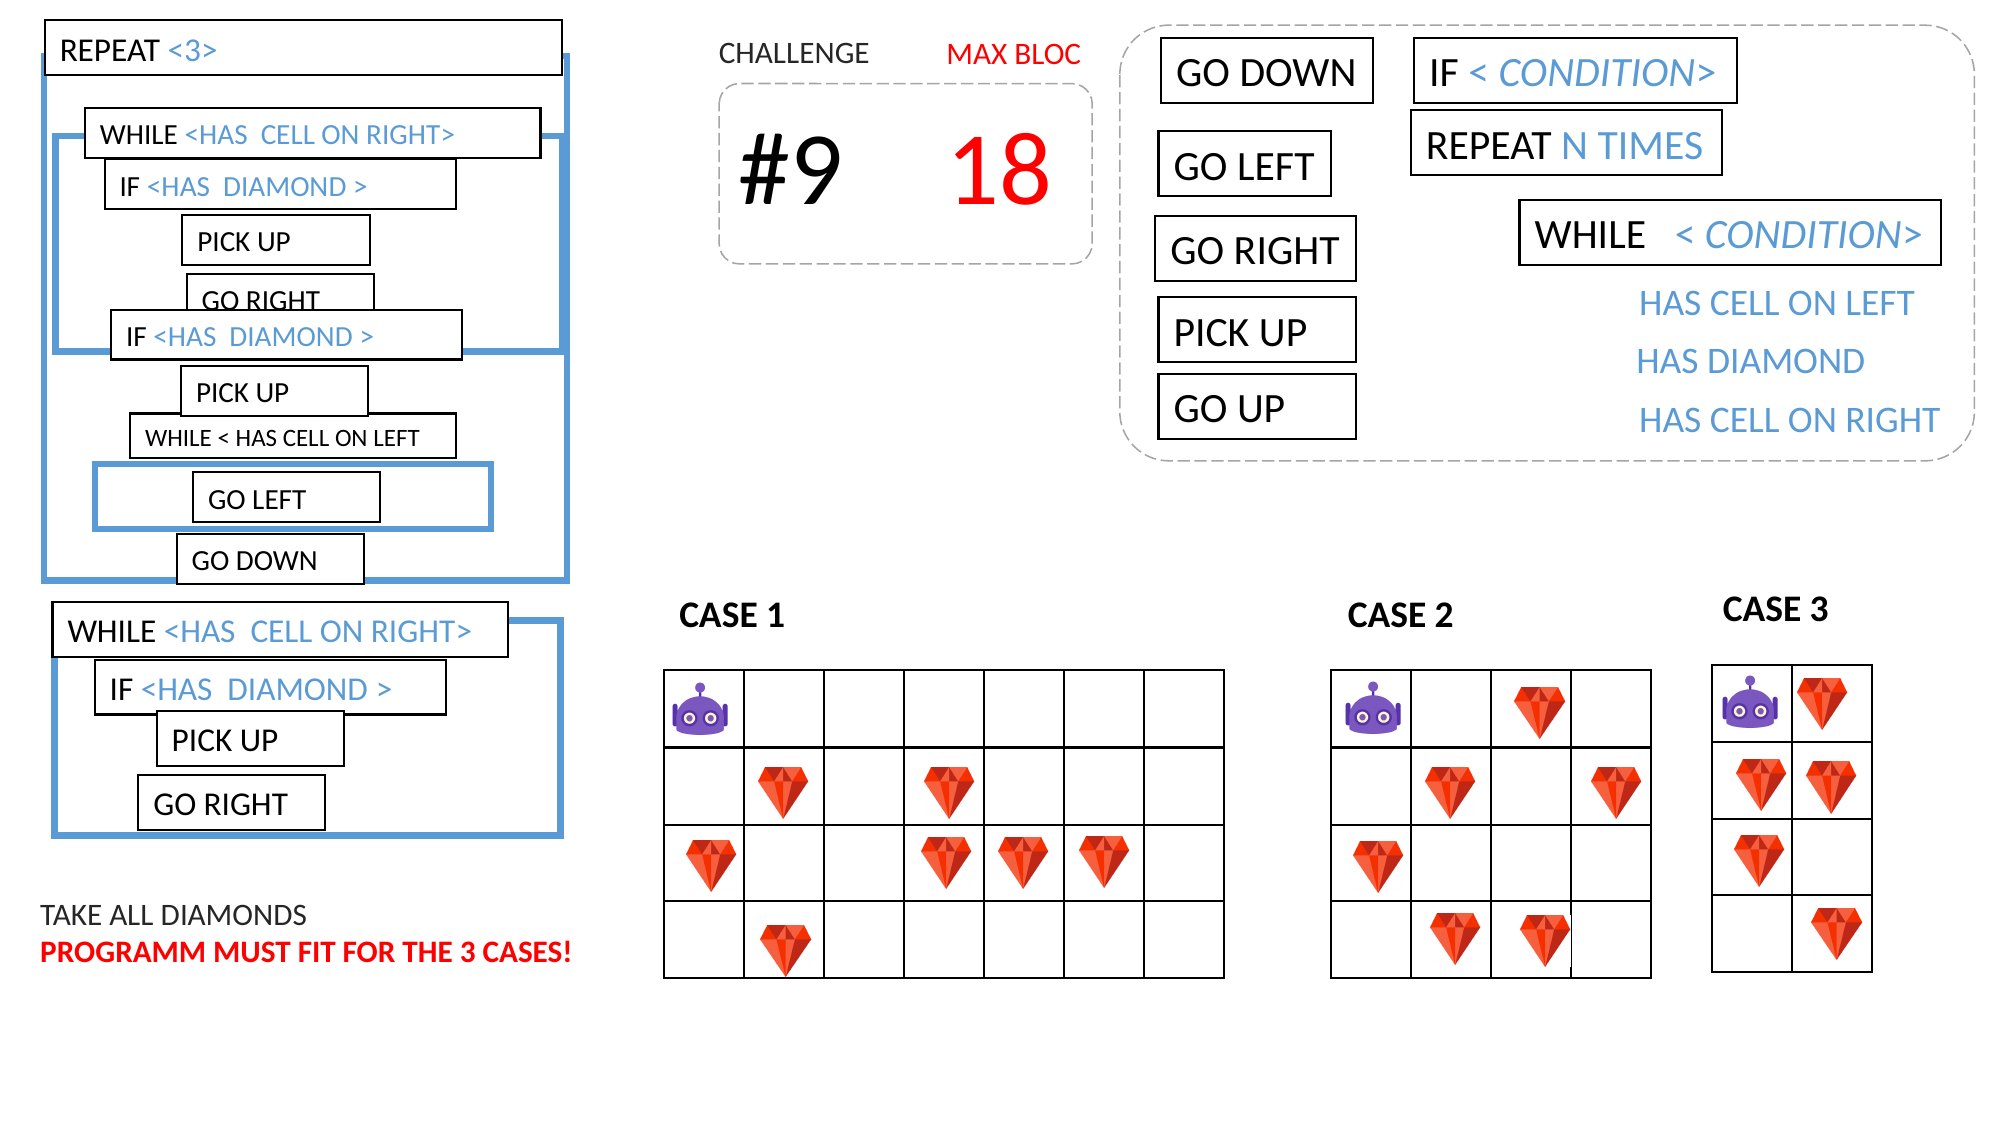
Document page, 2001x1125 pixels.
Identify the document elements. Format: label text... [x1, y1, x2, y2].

text_box [1064, 670, 1144, 748]
text_box [1791, 742, 1872, 820]
text_box [663, 901, 743, 979]
text_box [1791, 664, 1872, 742]
text_box IF <HAS DIAMOND > [94, 659, 446, 715]
text_box PICK UP [156, 710, 344, 766]
picture [1424, 767, 1476, 820]
text_box [1791, 896, 1872, 973]
picture [685, 840, 738, 892]
text_box CASE 3 [1707, 576, 1846, 637]
text_box CASE 2 [1332, 582, 1471, 643]
text_box [1711, 742, 1791, 820]
text_box [903, 901, 983, 979]
text_box #9 [723, 92, 931, 233]
text_box GO RIGHT [138, 774, 326, 830]
text_box [743, 825, 823, 901]
text_box [1410, 825, 1490, 901]
picture [1796, 677, 1848, 730]
picture [1342, 678, 1403, 739]
text_box [1490, 748, 1570, 825]
text_box [1330, 670, 1410, 748]
text_box [1144, 901, 1225, 979]
text_box [663, 670, 743, 748]
text_box [1064, 825, 1144, 901]
picture [996, 837, 1049, 889]
text_box [1410, 748, 1490, 825]
text_box [823, 825, 903, 901]
picture [756, 767, 809, 820]
text_box [1330, 901, 1410, 979]
text_box [1144, 825, 1225, 901]
text_box [663, 748, 743, 825]
text_box [1570, 670, 1652, 748]
picture [1810, 907, 1863, 960]
picture [1589, 767, 1642, 819]
text_box [1490, 901, 1570, 979]
picture [1077, 836, 1130, 889]
text_box [663, 825, 743, 901]
text_box GO UP [1158, 373, 1357, 439]
picture [1805, 761, 1857, 814]
text_box [823, 670, 903, 748]
picture [670, 680, 731, 741]
picture [1518, 915, 1571, 968]
text_box [823, 901, 903, 979]
text_box [1330, 825, 1410, 901]
text_box [1490, 825, 1570, 901]
text_box [1711, 896, 1791, 973]
picture [1352, 840, 1404, 893]
text_box [903, 670, 983, 748]
text_box [743, 748, 823, 825]
text_box [1711, 820, 1791, 896]
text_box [43, 19, 568, 581]
text_box [743, 670, 823, 748]
text_box [1711, 664, 1791, 742]
text_box [983, 901, 1064, 979]
text_box [903, 825, 983, 901]
text_box [983, 825, 1064, 901]
text_box CHALLENGE [703, 25, 887, 78]
text_box [1570, 825, 1652, 901]
text_box TAKE ALL DIAMONDS PROGRAMM MUST FIT FOR THE 3 CASES! [25, 886, 636, 977]
text_box [903, 748, 983, 825]
text_box [1490, 670, 1570, 748]
text_box [983, 670, 1064, 748]
picture [1735, 759, 1788, 812]
picture [919, 836, 972, 889]
text_box [1144, 748, 1225, 825]
text_box 18 [931, 92, 1069, 233]
picture [1429, 913, 1482, 966]
text_box [983, 748, 1064, 825]
text_box [1119, 25, 1975, 461]
text_box [1570, 901, 1652, 979]
text_box [719, 83, 1093, 264]
text_box [1064, 748, 1144, 825]
text_box WHILE <HAS CELL ON RIGHT> [52, 601, 508, 657]
picture [759, 925, 812, 977]
text_box MAX BLOC [931, 25, 1098, 79]
text_box [1144, 670, 1225, 748]
text_box [1410, 670, 1490, 748]
text_box [54, 620, 561, 836]
text_box [1791, 820, 1872, 896]
picture [1733, 835, 1785, 887]
text_box [823, 748, 903, 825]
text_box [1064, 901, 1144, 979]
text_box [1330, 748, 1410, 825]
picture [922, 767, 975, 819]
text_box CASE 1 [664, 582, 801, 670]
picture [1720, 673, 1780, 734]
picture [1513, 687, 1566, 739]
text_box [1570, 748, 1652, 825]
text_box [1410, 901, 1490, 979]
text_box [743, 901, 823, 979]
